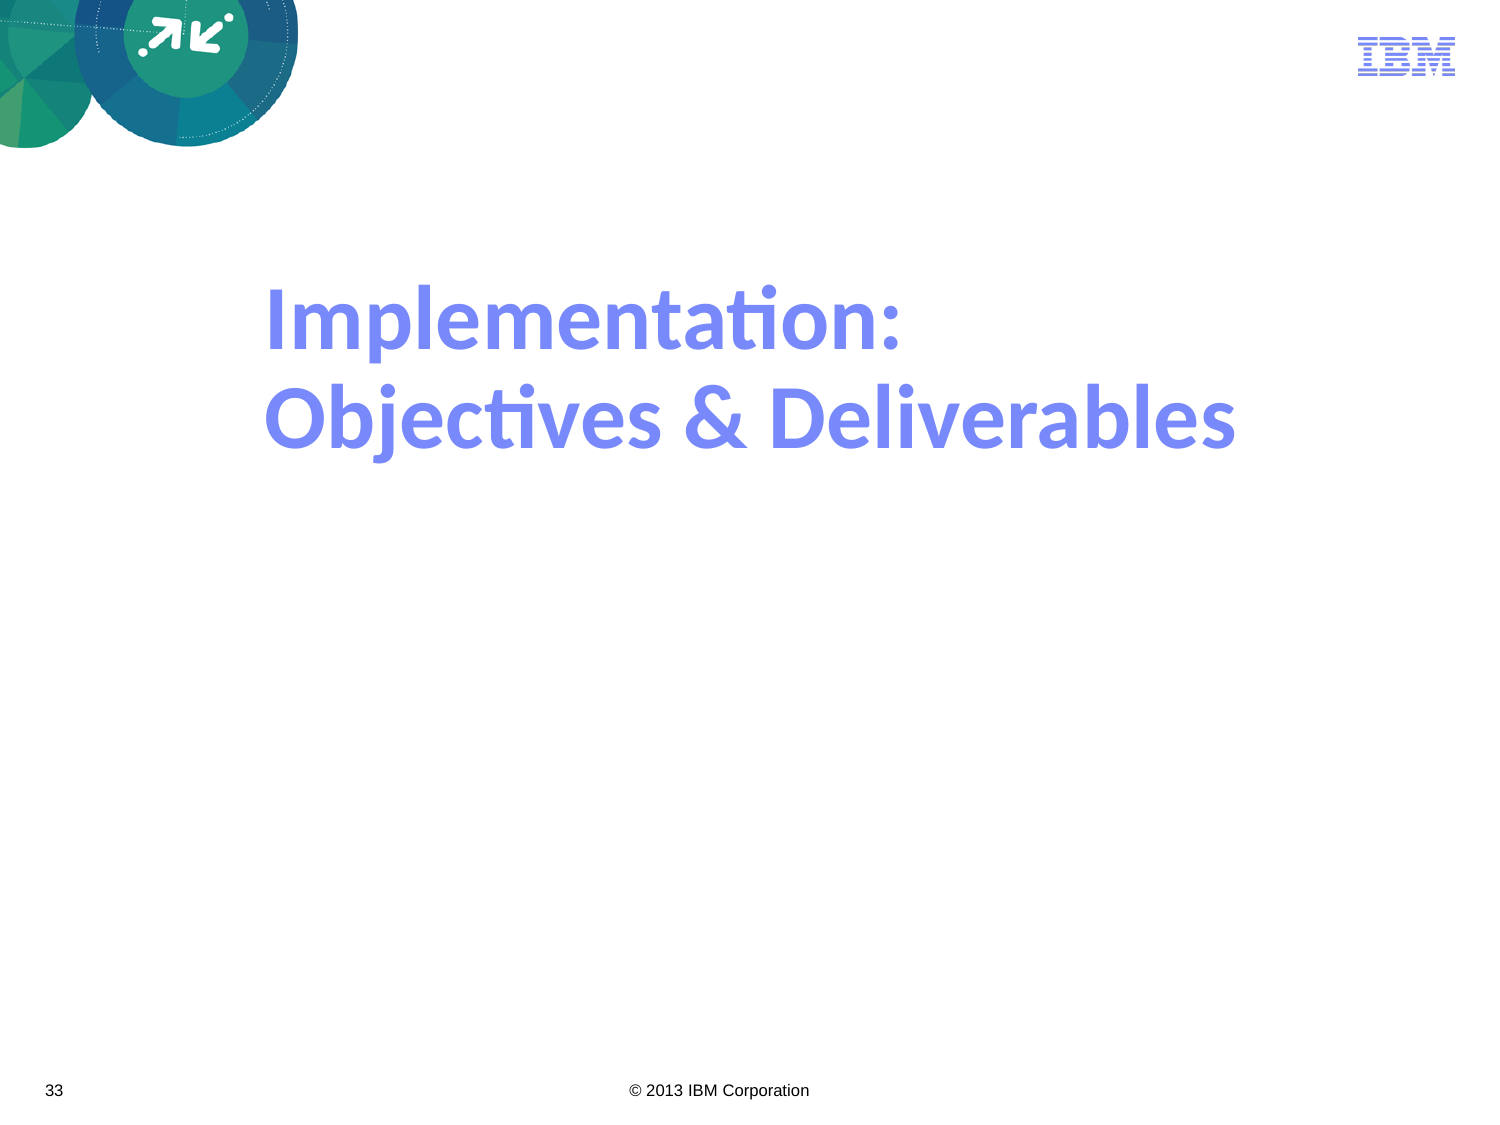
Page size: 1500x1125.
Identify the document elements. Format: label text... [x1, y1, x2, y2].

picture [1358, 37, 1455, 76]
title Implementation: Objectives & Deliverables [249, 262, 1293, 505]
slide_number 33 [29, 1072, 91, 1103]
picture [0, 0, 313, 192]
